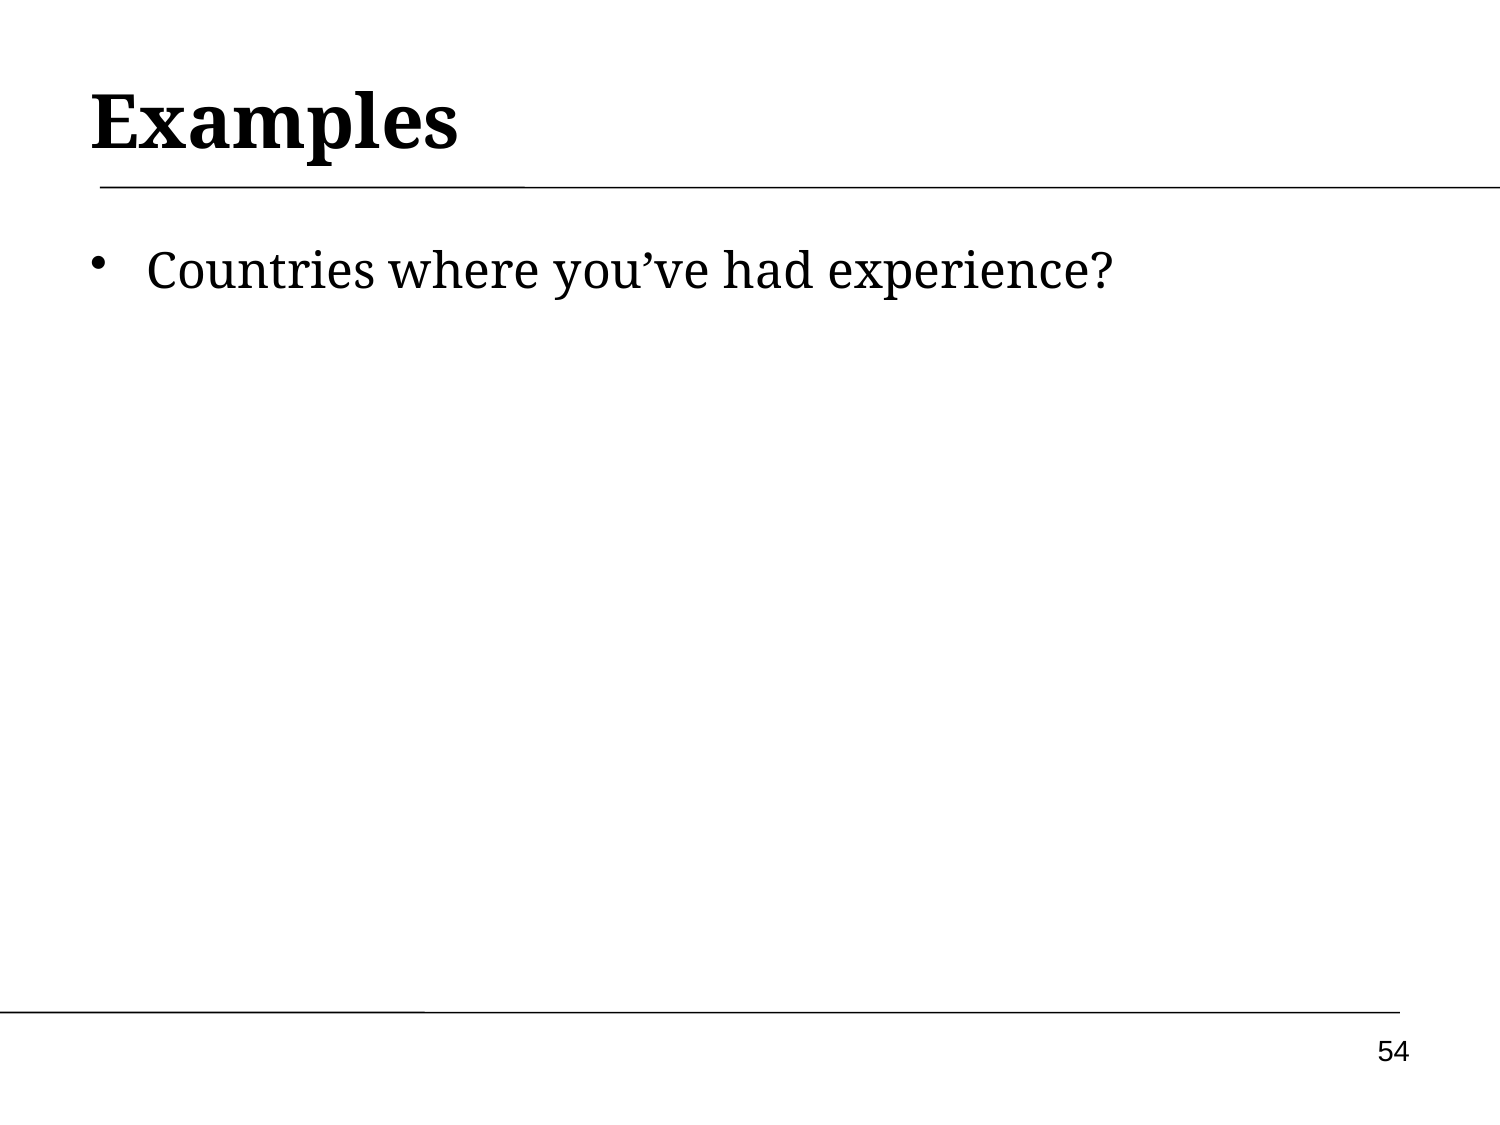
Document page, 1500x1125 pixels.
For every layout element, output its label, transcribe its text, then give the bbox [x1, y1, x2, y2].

slide_number 54 [1074, 1024, 1426, 1103]
title Examples [74, 49, 1426, 188]
list Countries where you’ve had experience? [74, 237, 1413, 981]
